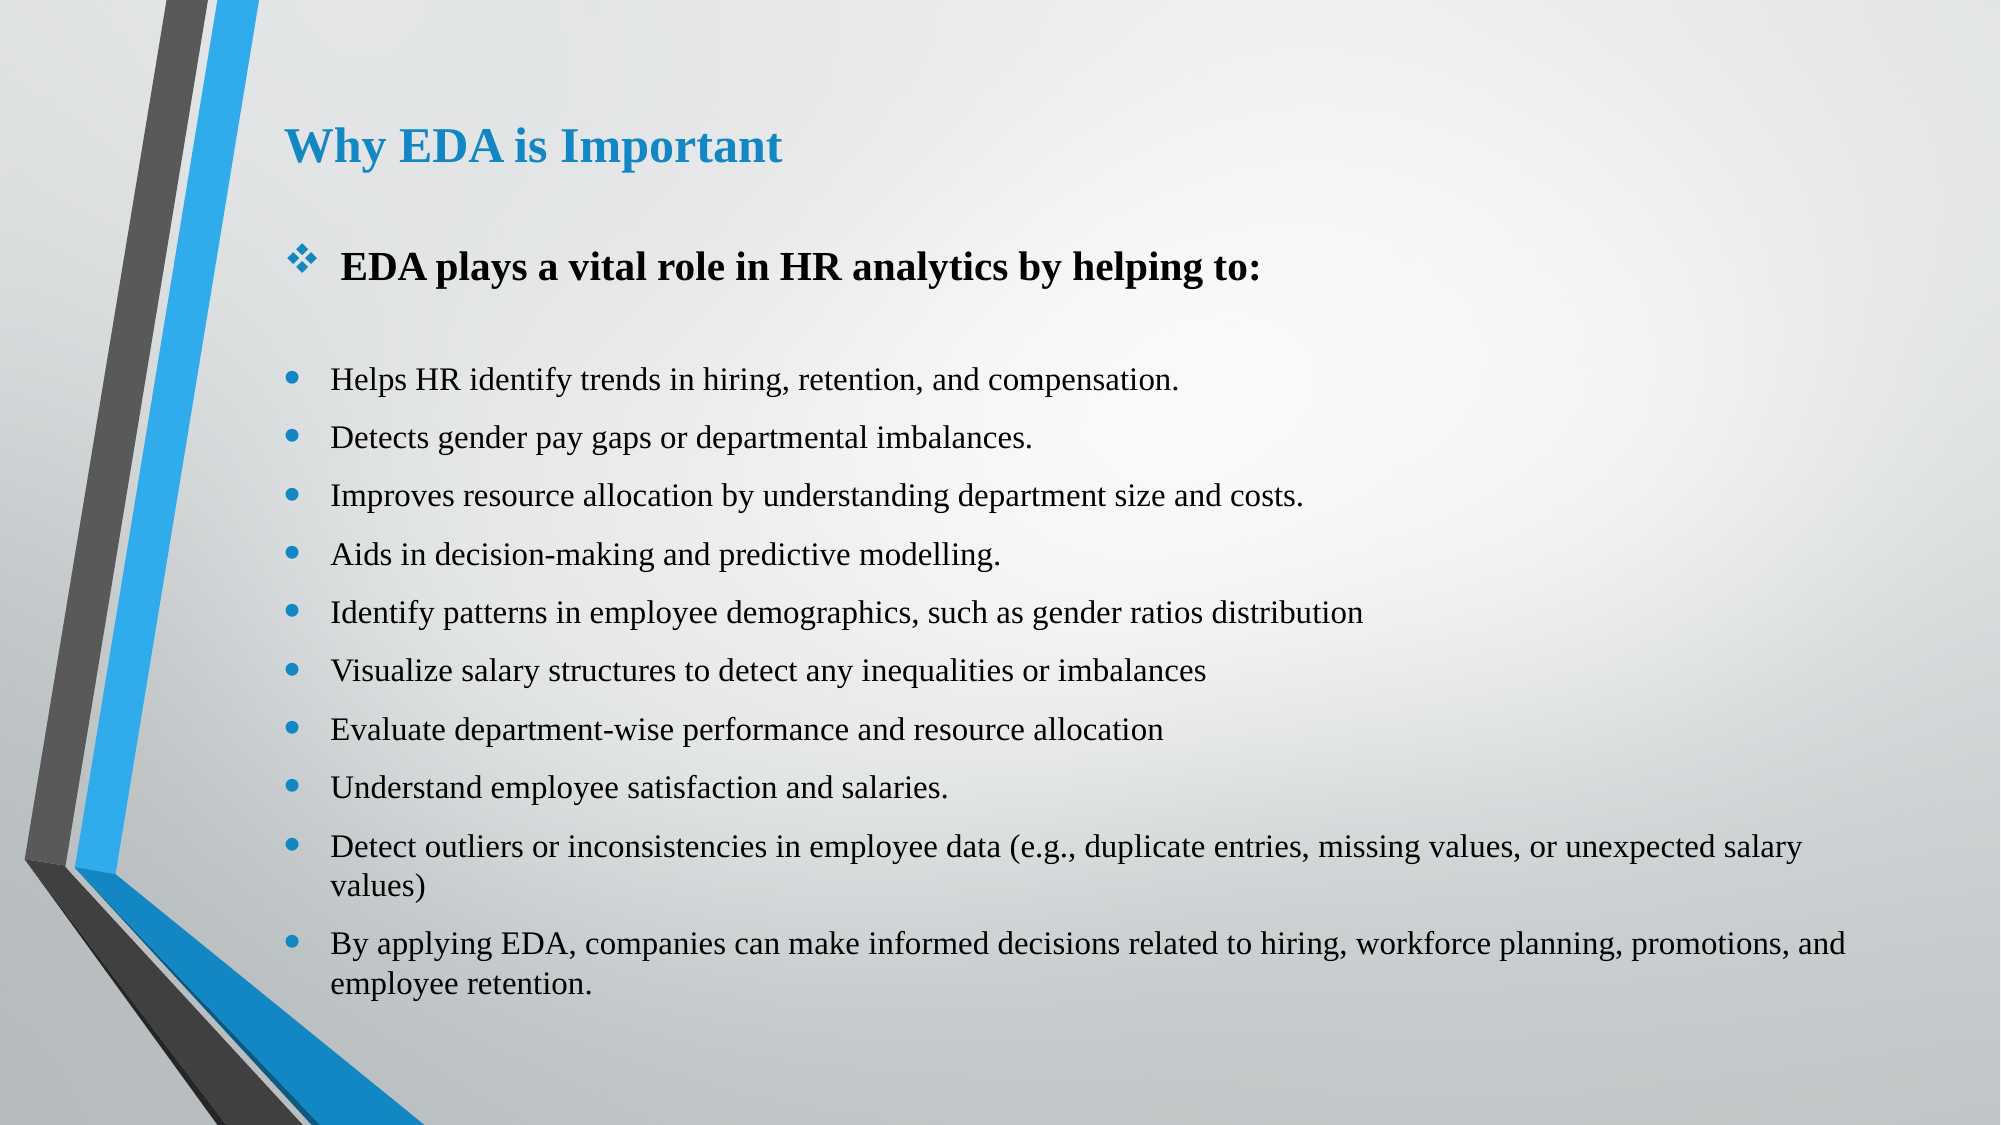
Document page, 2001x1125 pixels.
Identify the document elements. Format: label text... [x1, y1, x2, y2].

list EDA plays a vital role in HR analytics by helping to: Helps HR identify trends in hiring, retention, and compensation. Detects gender pay gaps or departmental imbalances. Improves resource allocation by understanding department size and costs. Aids in decision-making and predictive modelling. Identify patterns in employee demographics, such as gender ratios distribution Visualize salary structures to detect any inequalities or imbalances Evaluate department-wise performance and resource allocation Understand employee satisfaction and salaries. Detect outliers or inconsistencies in employee data (e.g., duplicate entries, missing values, or unexpected salary values) By applying EDA, companies can make informed decisions related to hiring, workforce planning, promotions, and employee retention. [268, 231, 1892, 1012]
title Why EDA is Important [253, 94, 814, 191]
